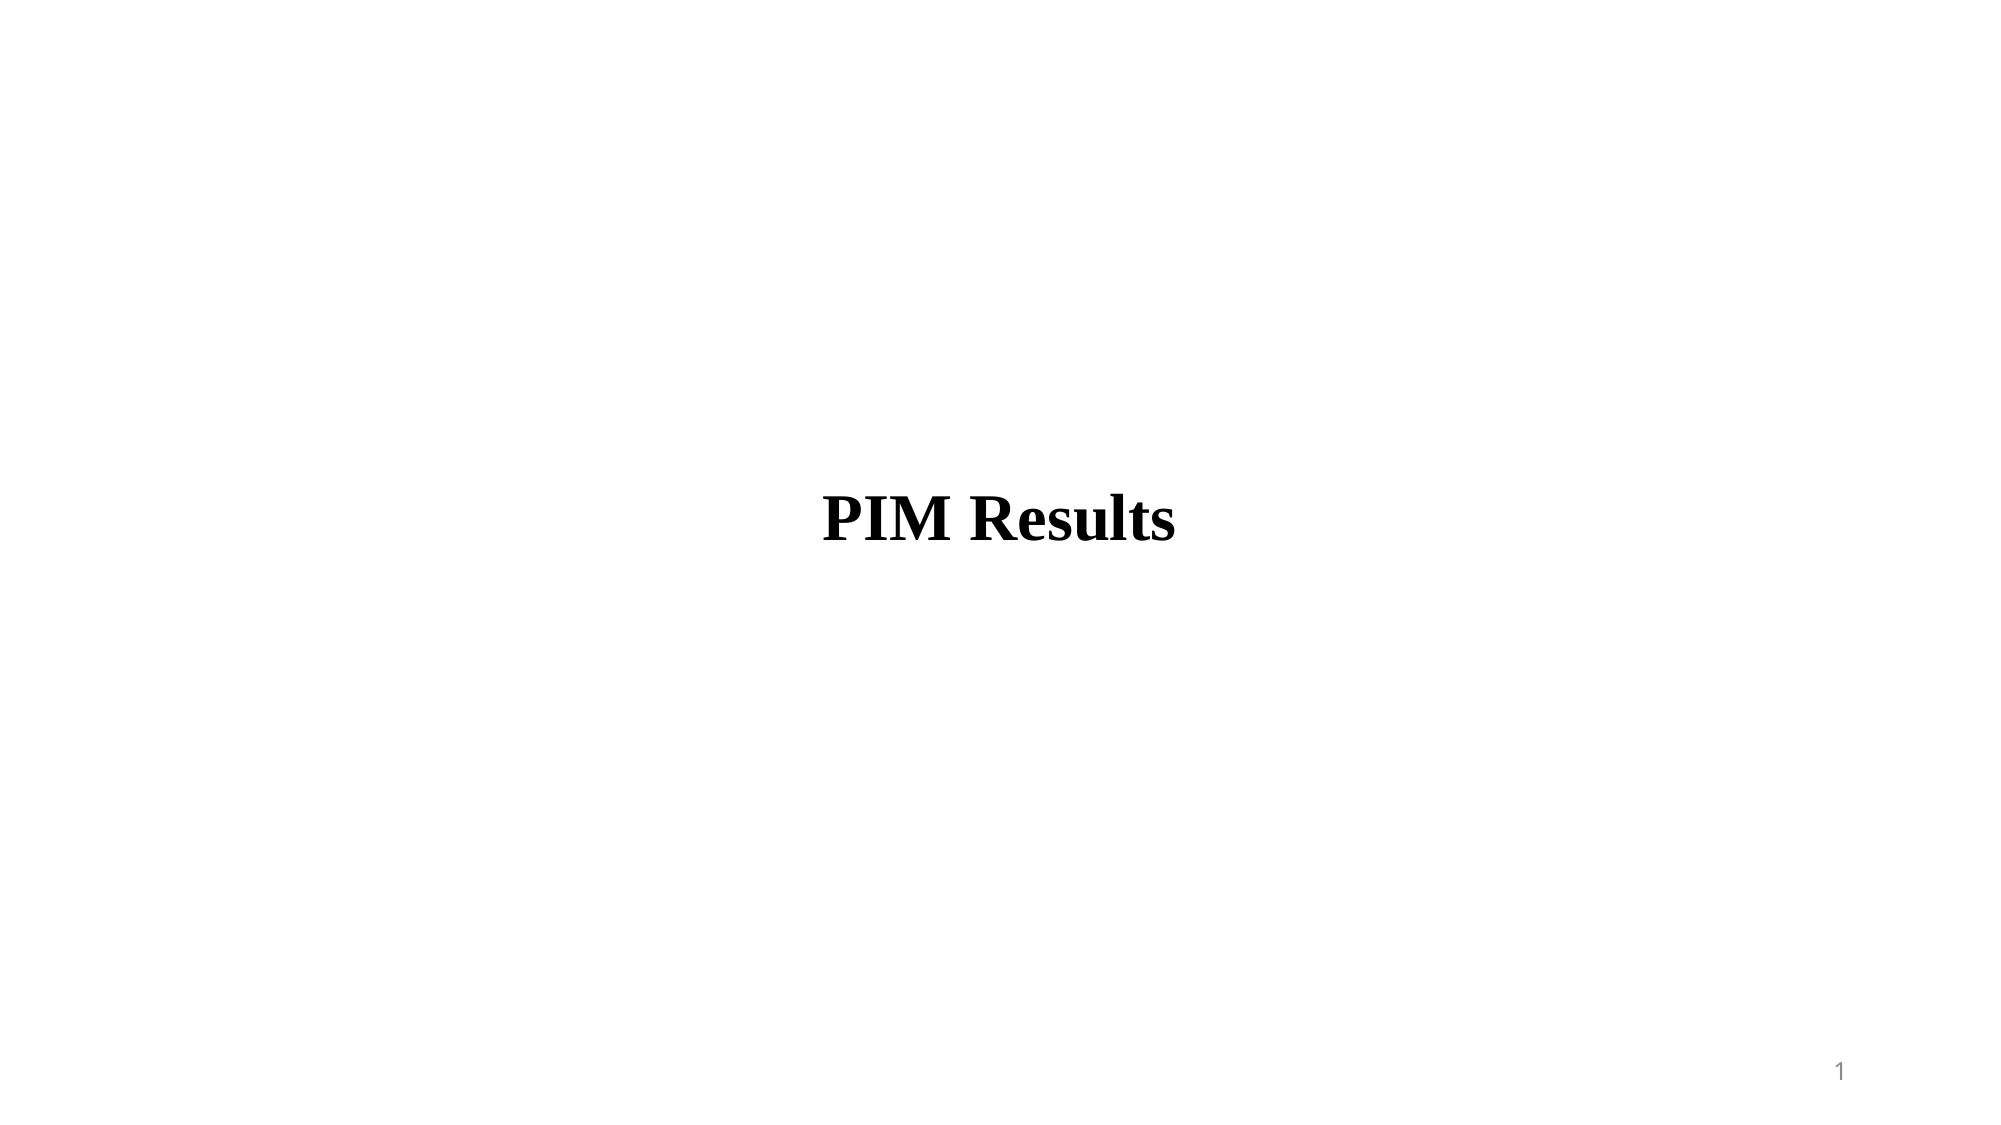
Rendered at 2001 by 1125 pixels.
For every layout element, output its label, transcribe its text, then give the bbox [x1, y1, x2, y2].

title PIM Results [149, 482, 1851, 563]
slide_number 1 [1412, 1042, 1863, 1103]
